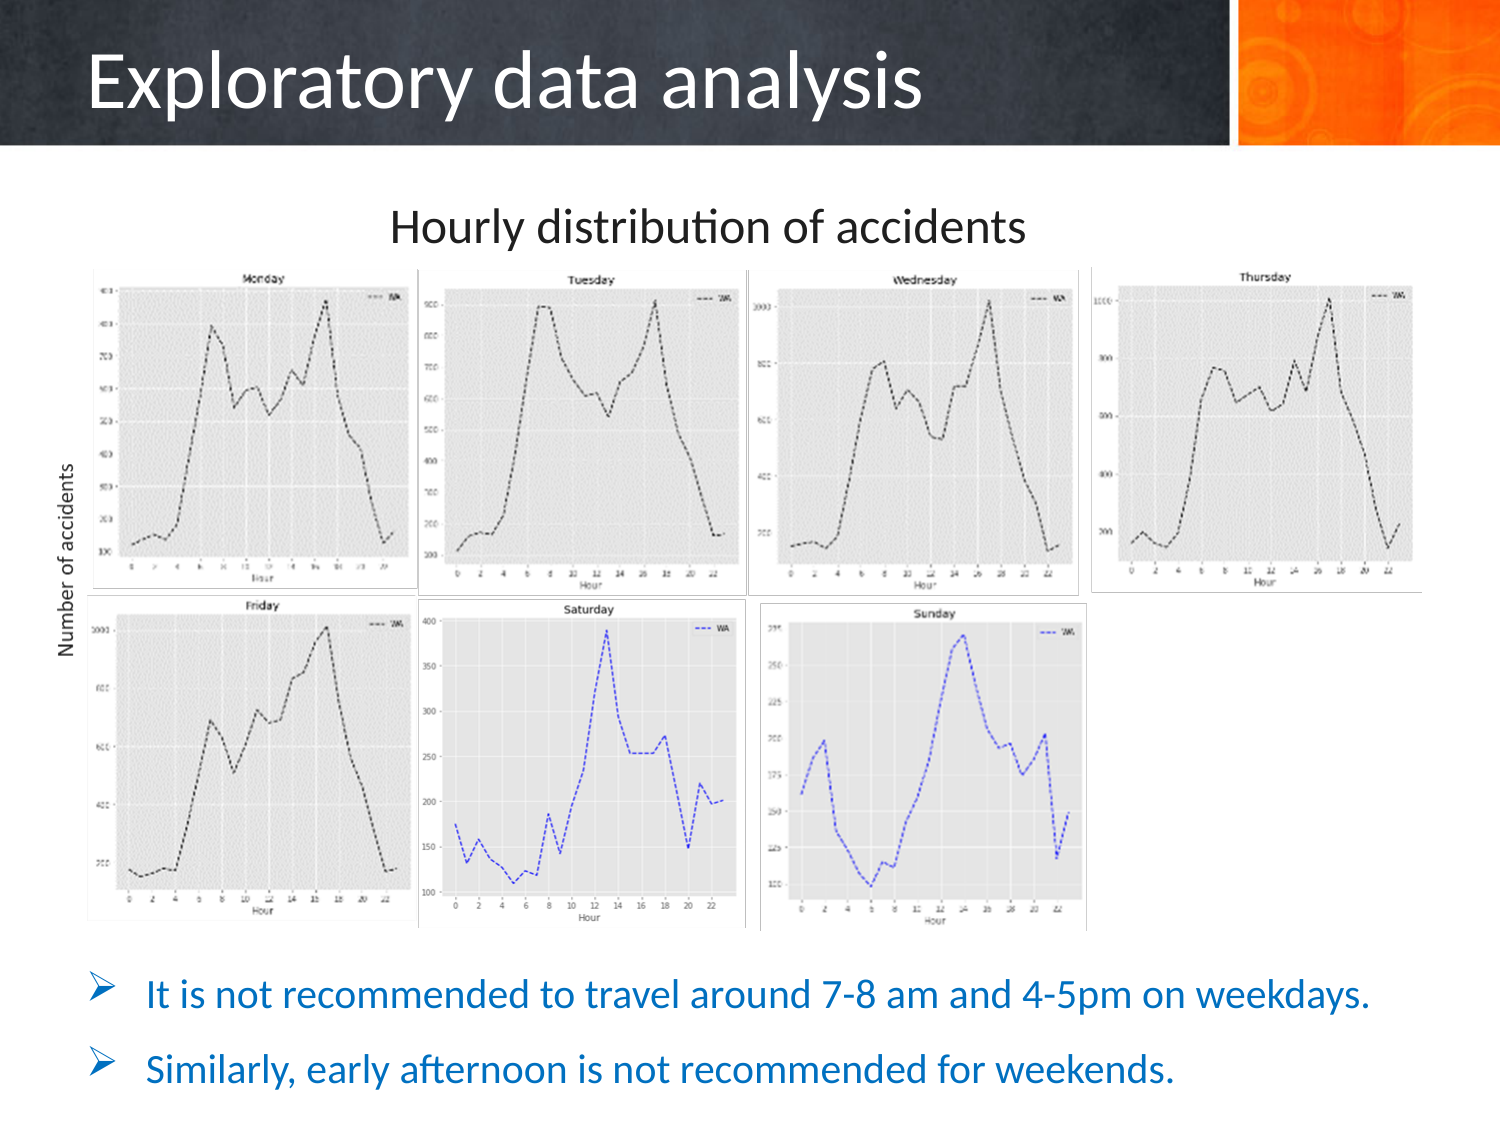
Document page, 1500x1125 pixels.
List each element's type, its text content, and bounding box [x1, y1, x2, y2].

text_box It is not recommended to travel around 7-8 am and 4-5pm on weekdays. Similarly, early afternoon is not recommended for weekends. [71, 934, 1500, 1099]
picture [0, 0, 1500, 1125]
title Exploratory data analysis [71, 12, 1163, 133]
text_box Hourly distribution of accidents [374, 186, 1125, 261]
